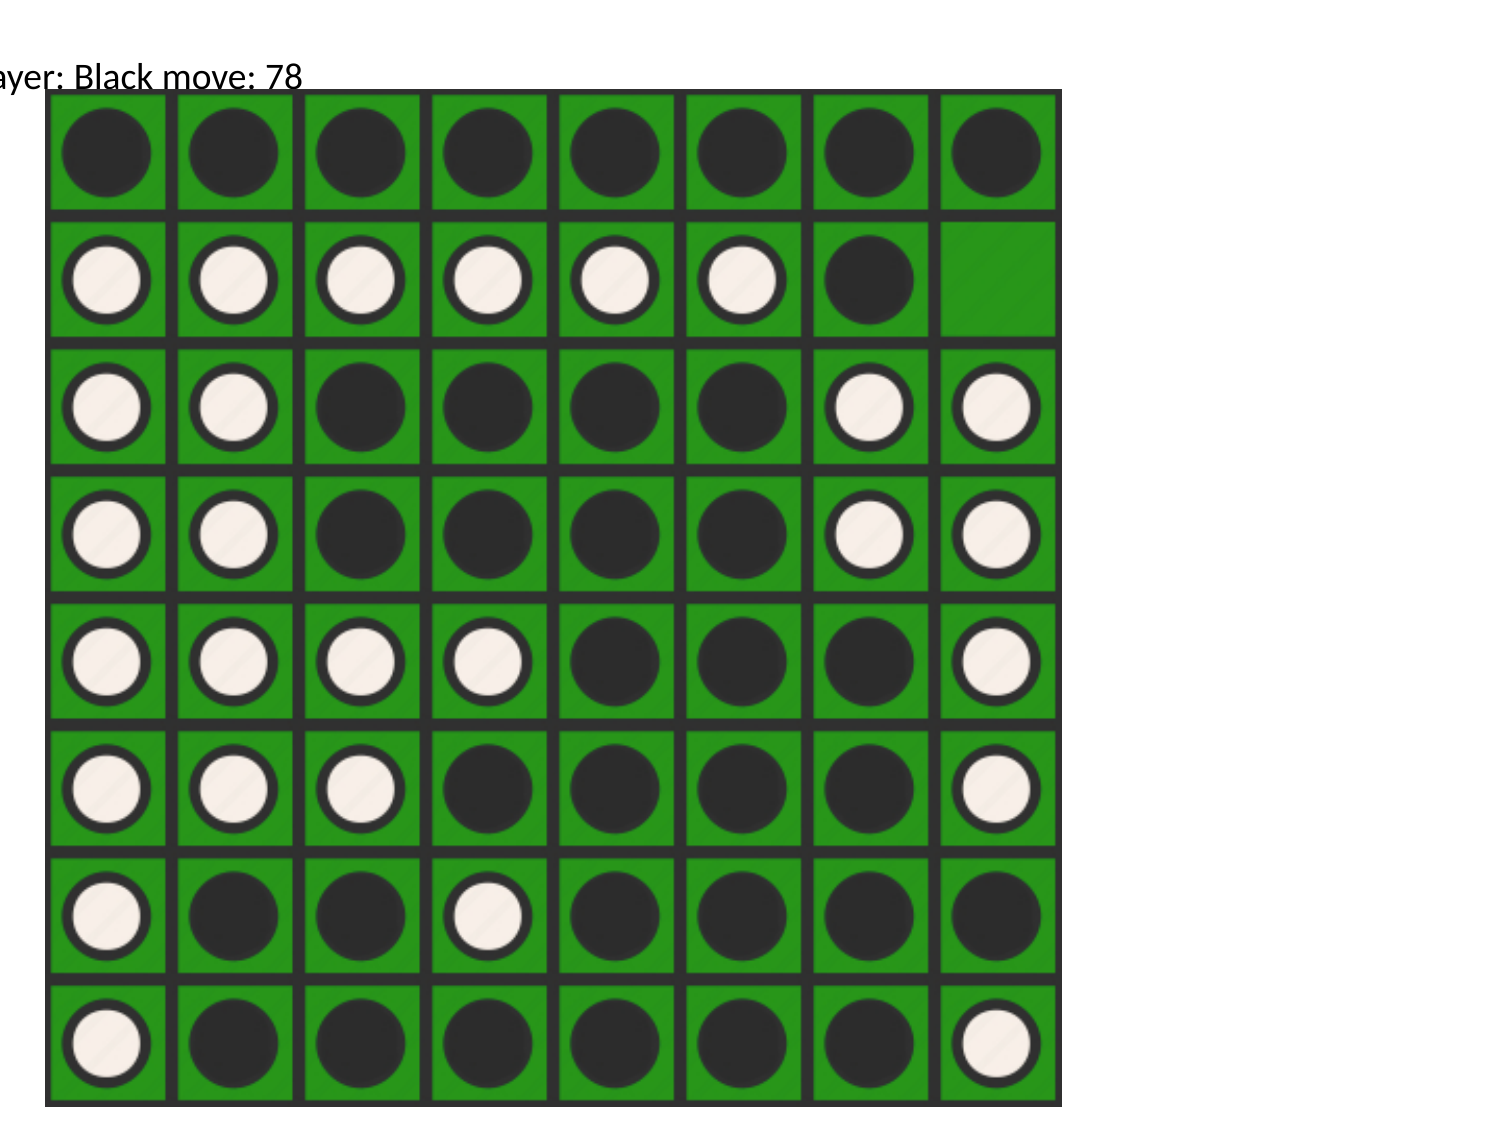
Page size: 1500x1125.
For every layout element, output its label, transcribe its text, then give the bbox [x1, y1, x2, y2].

text_box turn: 59 player: Black move: 78 [0, 44, 319, 105]
picture [44, 89, 1062, 1107]
